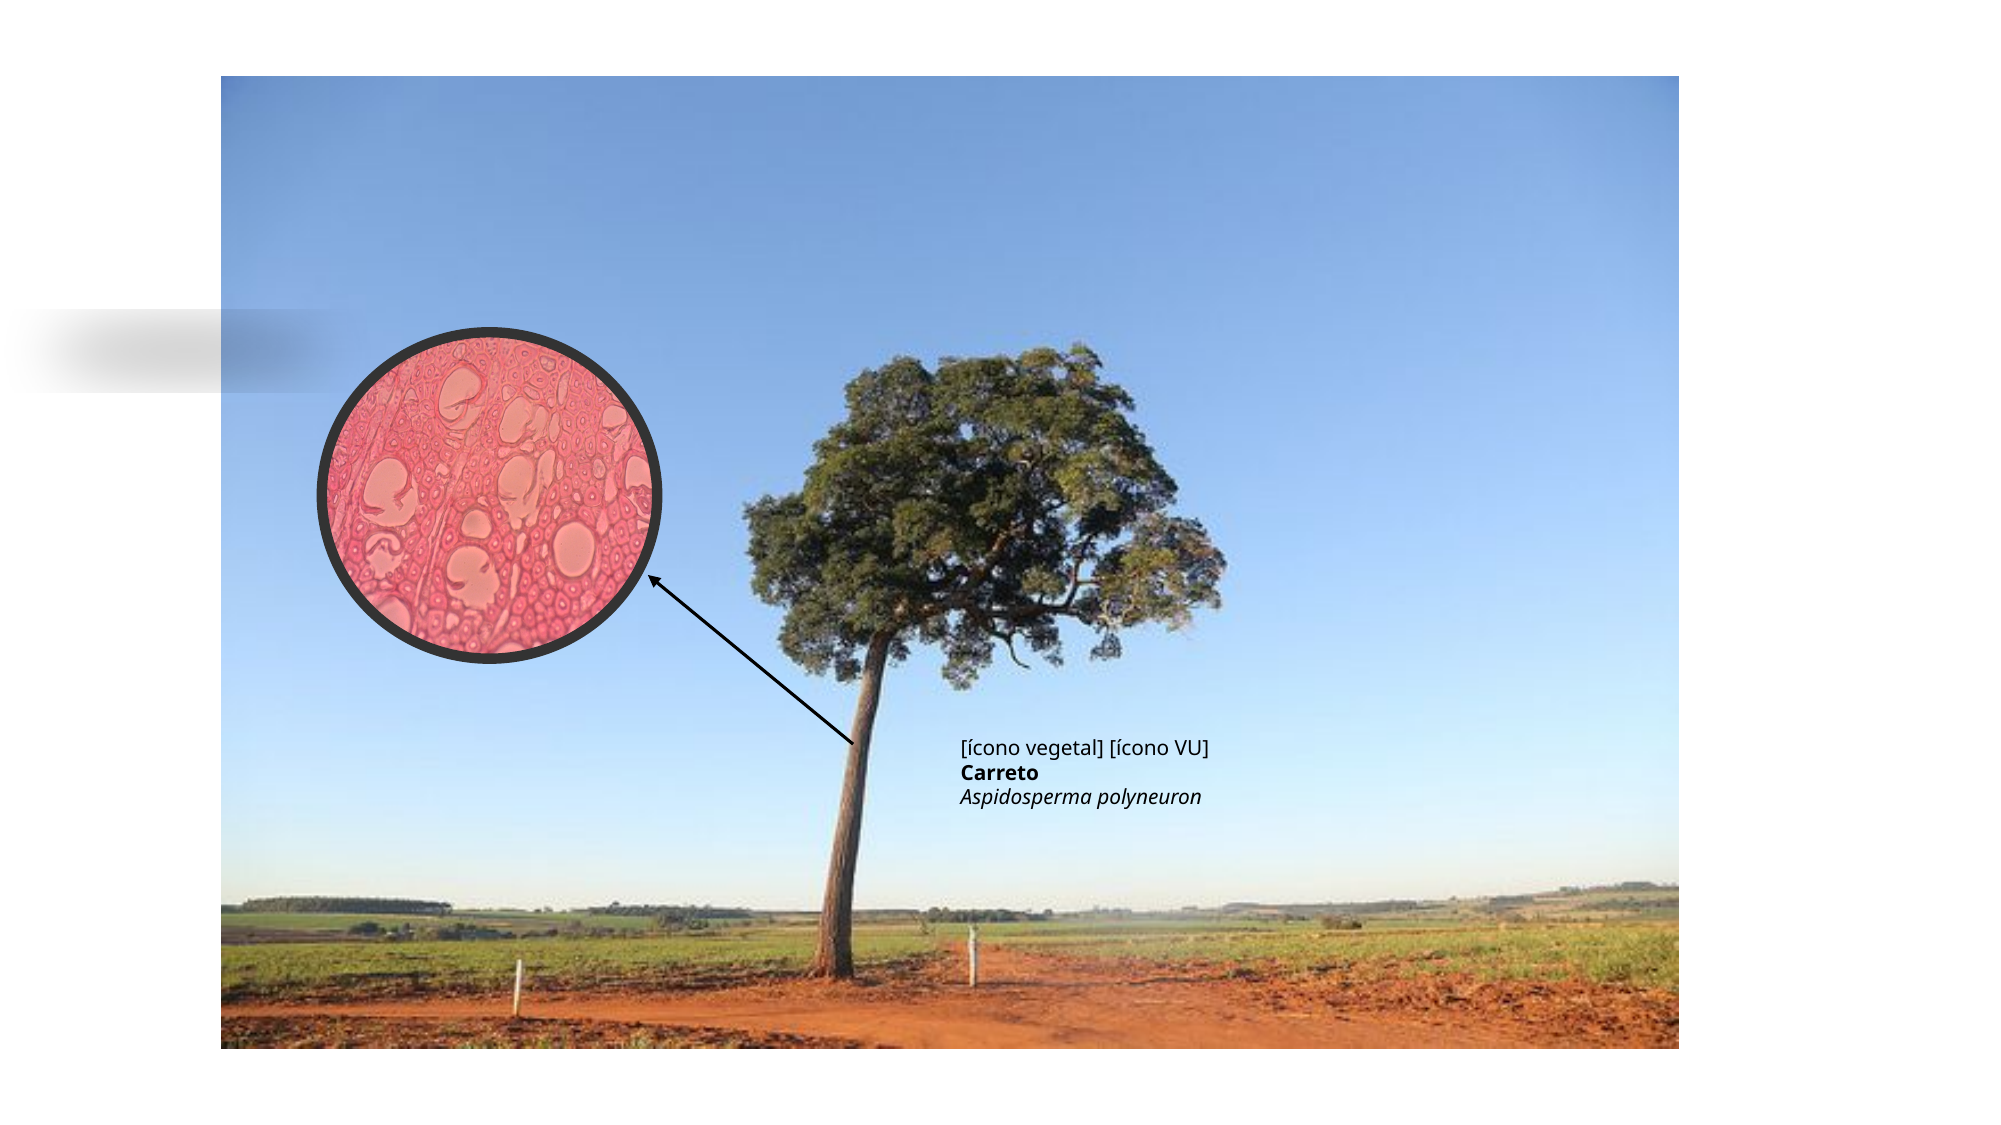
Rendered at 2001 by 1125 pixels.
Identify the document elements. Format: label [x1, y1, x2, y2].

picture [221, 76, 1679, 1049]
text_box [647, 574, 854, 745]
